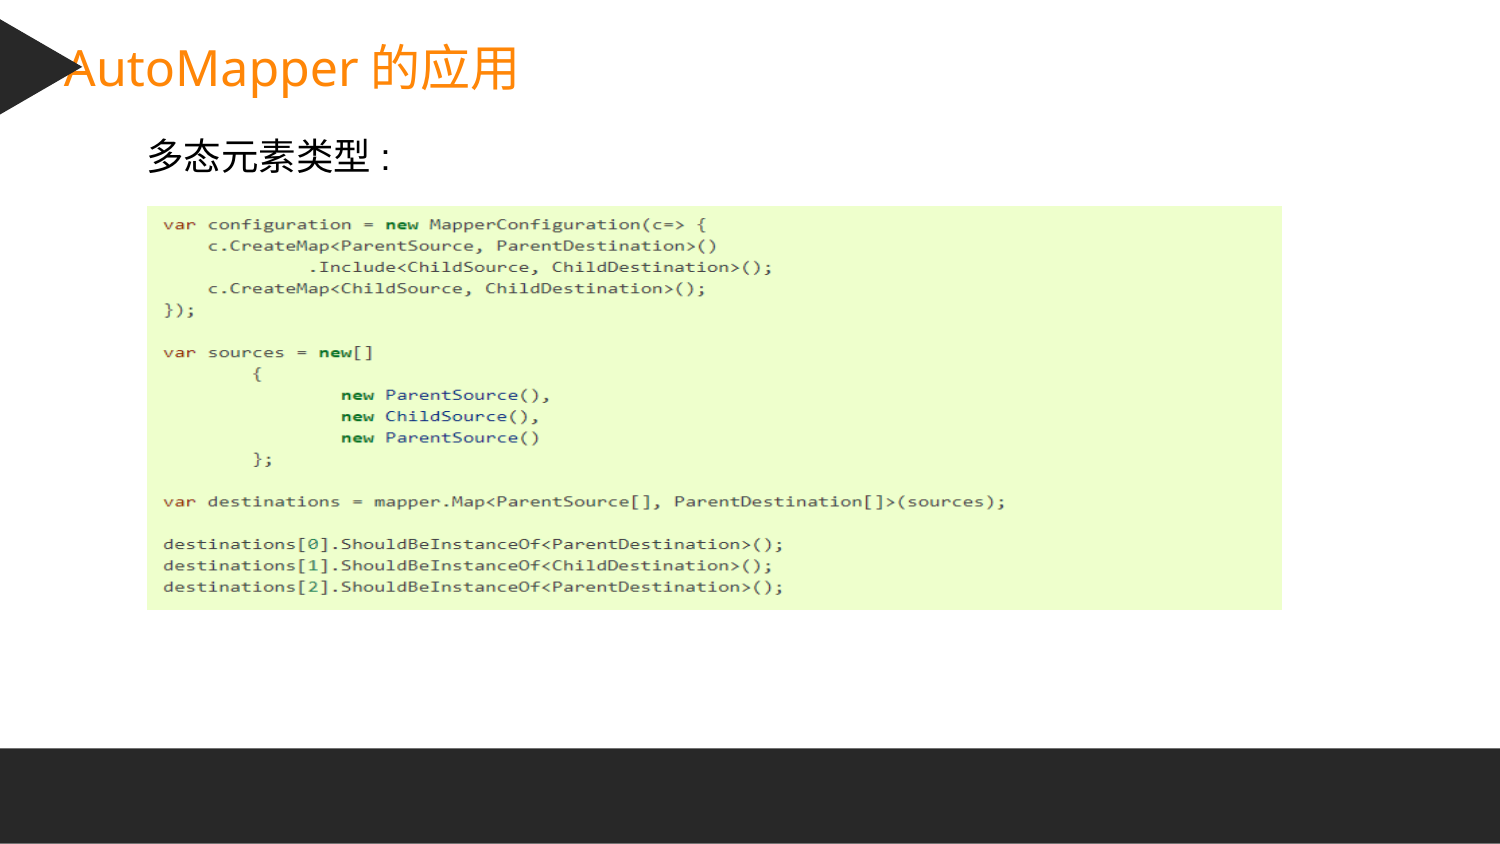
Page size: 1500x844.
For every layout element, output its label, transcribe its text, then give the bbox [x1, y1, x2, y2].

text_box AutoMapper的应用 [49, 29, 536, 104]
picture [147, 206, 1282, 610]
text_box [0, 19, 83, 115]
text_box [0, 748, 1500, 844]
text_box 多态元素类型: [131, 125, 609, 185]
